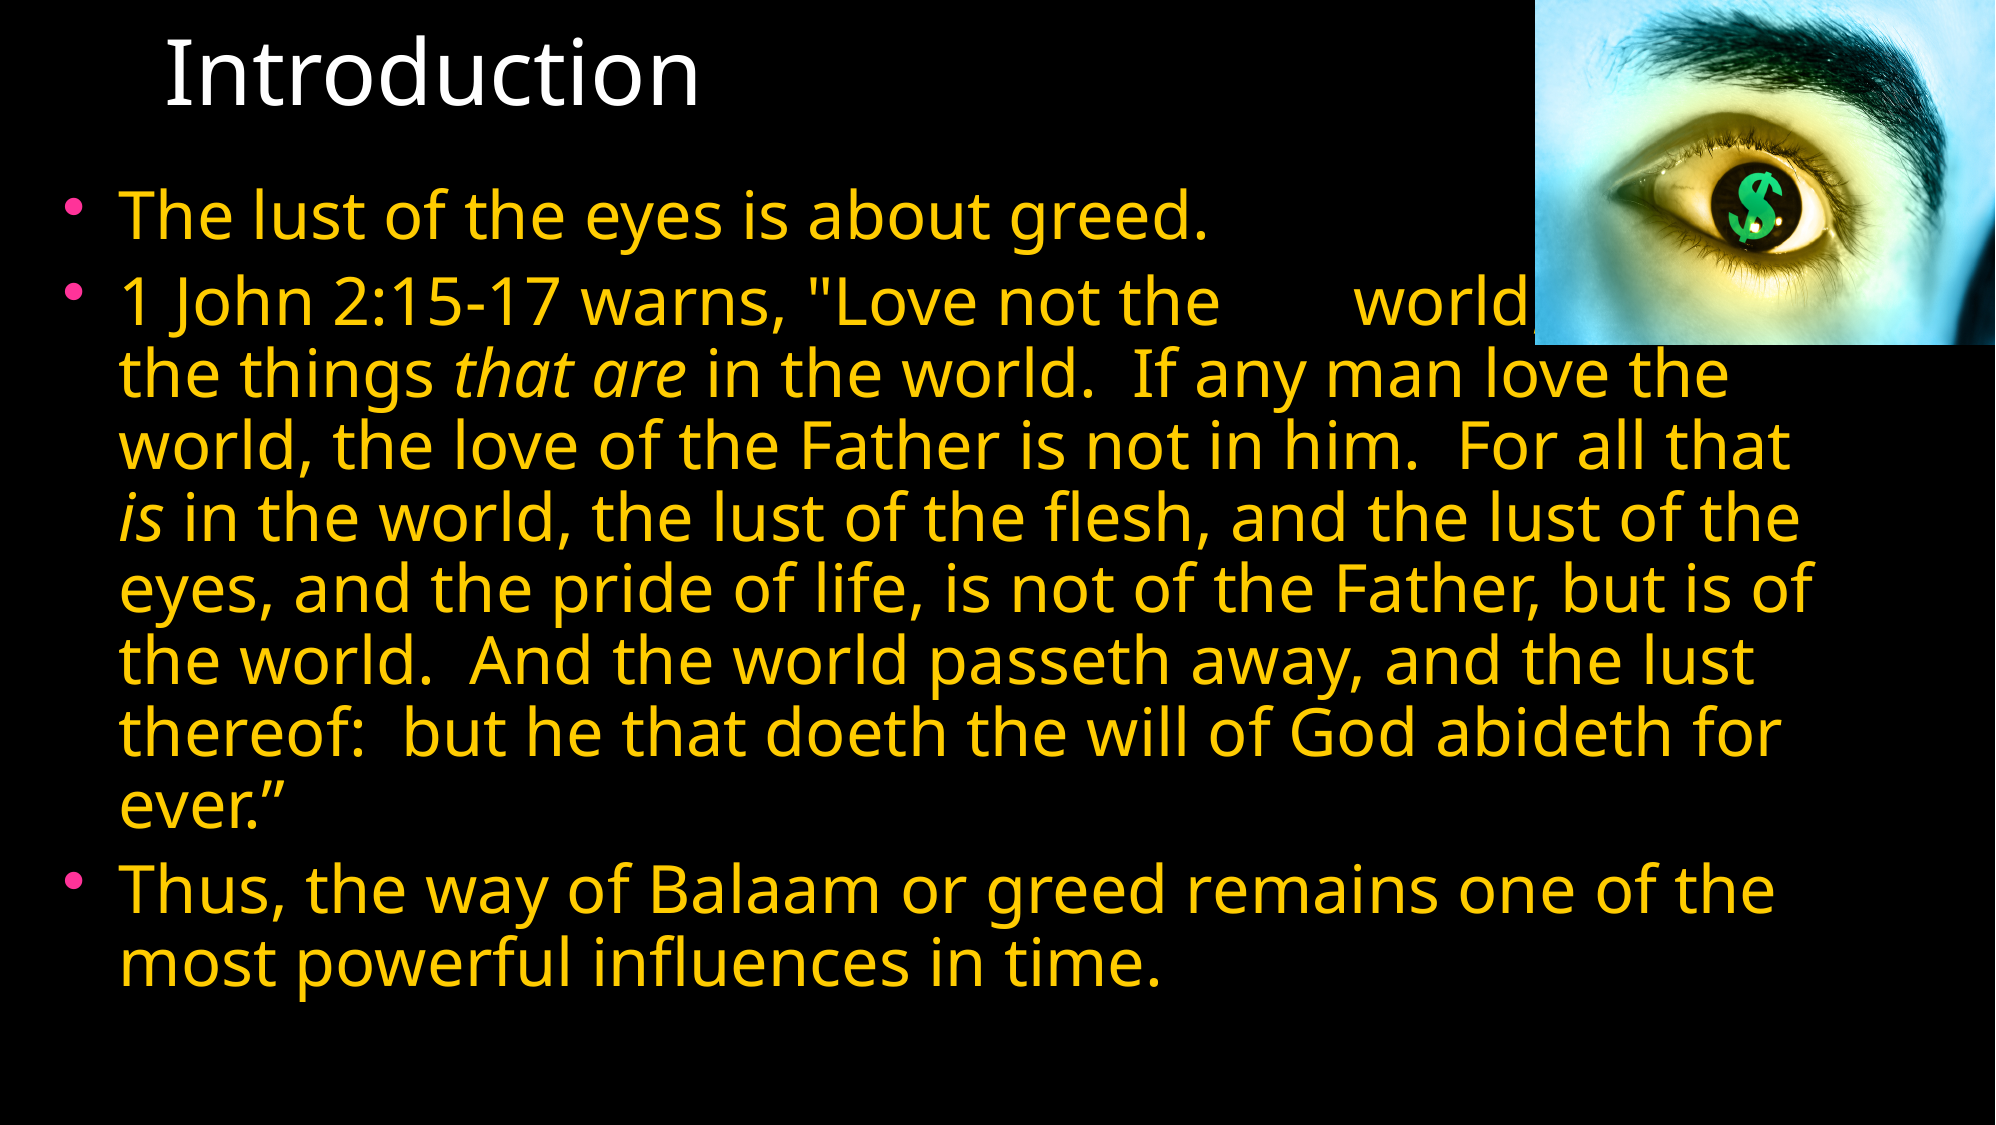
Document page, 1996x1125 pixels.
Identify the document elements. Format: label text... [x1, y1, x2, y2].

title Introduction [149, 0, 1535, 138]
picture [1535, 0, 1995, 345]
list The lust of the eyes is about greed. 1 John 2:15-17 warns, "Love not the world, neither the things that are in the world. If any man love the world, the love of the Father is not in him. For all that is in the world, the lust of the flesh, and the lust of the eyes, and the pride of life, is not of the Father, but is of the world. And the world passeth away, and the lust thereof: but he that doeth the will of God abideth for ever.” Thus, the way of Balaam or greed remains one of the most powerful influences in time. [47, 174, 1843, 1125]
